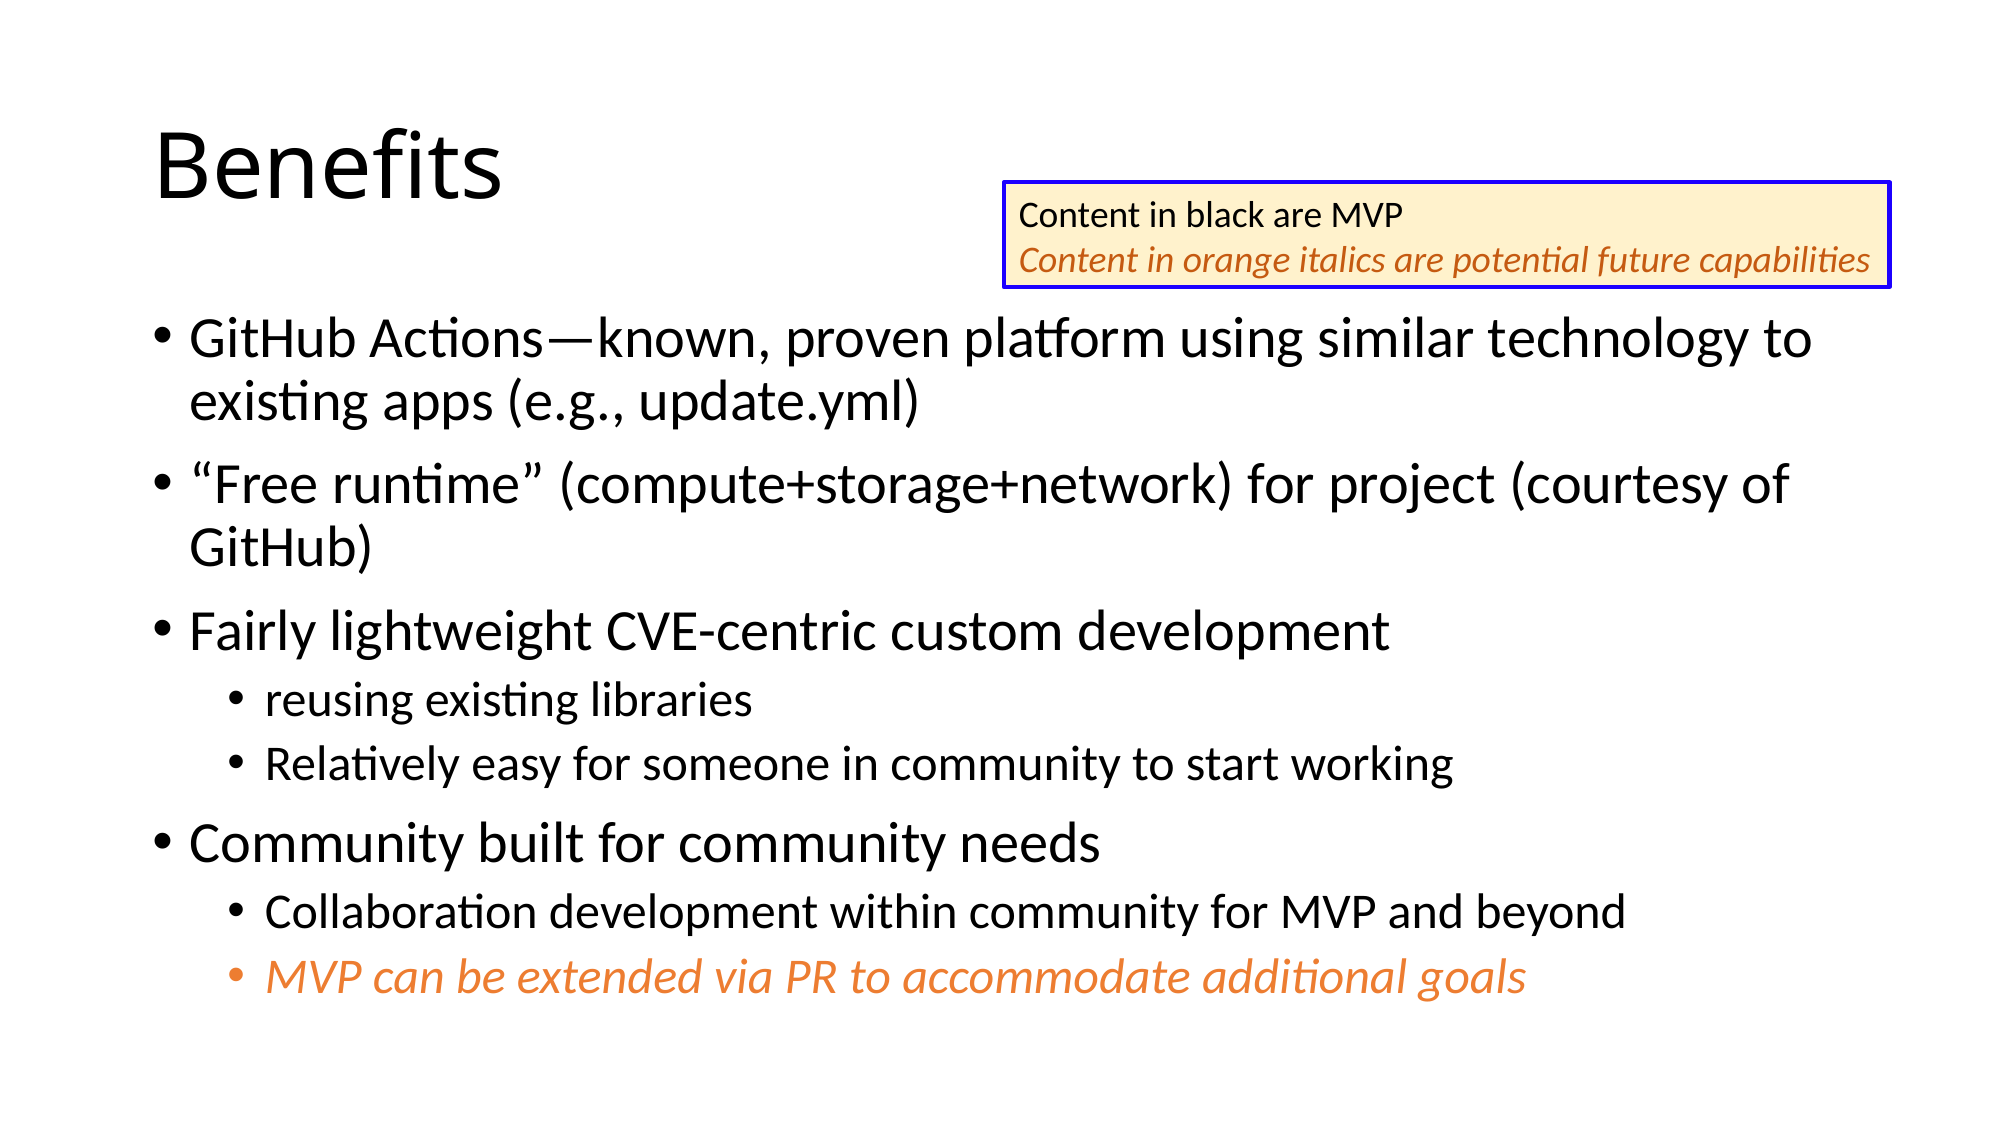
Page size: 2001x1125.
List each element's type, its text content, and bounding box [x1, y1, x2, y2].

text_box Content in black are MVP Content in orange italics are potential future capabilities [1003, 182, 1890, 288]
title Benefits [137, 59, 1863, 278]
list GitHub Actions—known, proven platform using similar technology to existing apps (e.g., update.yml) “Free runtime” (compute+storage+network) for project (courtesy of GitHub) Fairly lightweight CVE-centric custom development reusing existing libraries Relatively easy for someone in community to start working Community built for community needs Collaboration development within community for MVP and beyond MVP can be extended via PR to accommodate additional goals [137, 299, 1863, 1014]
